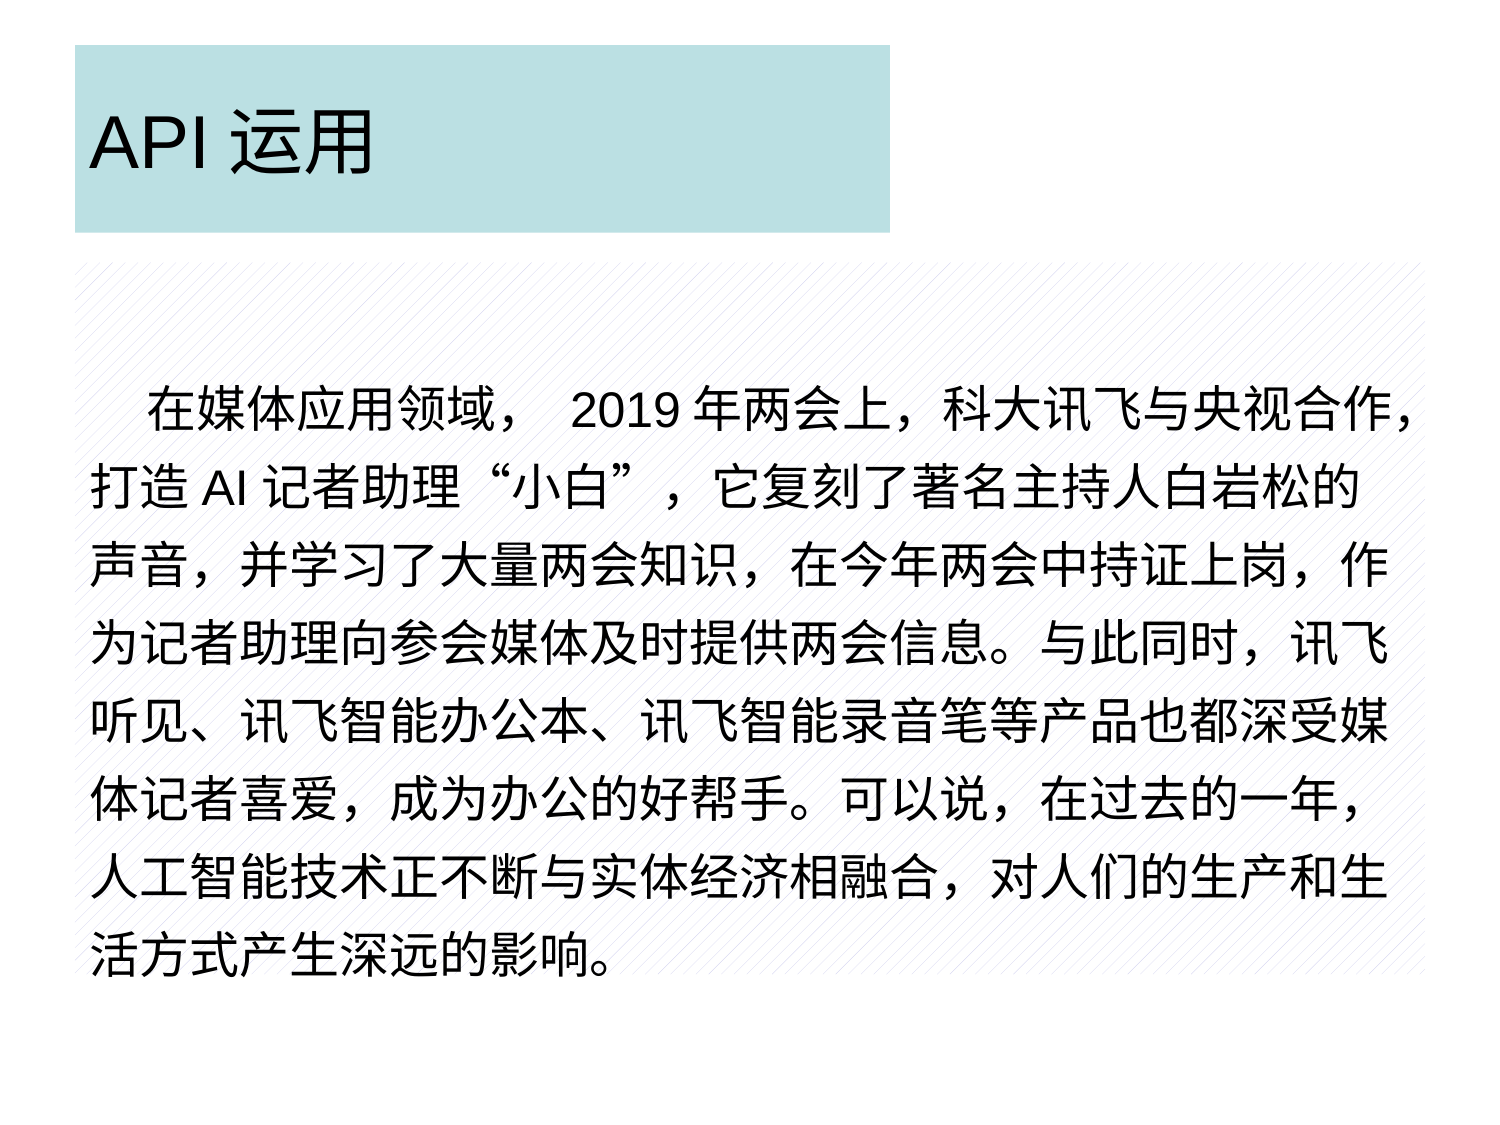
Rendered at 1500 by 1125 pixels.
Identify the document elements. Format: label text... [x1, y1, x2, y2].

list 在媒体应用领域， 2019年两会上，科大讯飞与央视合作，打造AI记者助理“小白”，它复刻了著名主持人白岩松的声音，并学习了大量两会知识，在今年两会中持证上岗，作为记者助理向参会媒体及时提供两会信息。与此同时，讯飞听见、讯飞智能办公本、讯飞智能录音笔等产品也都深受媒体记者喜爱，成为办公的好帮手。可以说，在过去的一年，人工智能技术正不断与实体经济相融合，对人们的生产和生活方式产生深远的影响。 [74, 262, 1426, 975]
title API运用 [74, 44, 891, 233]
